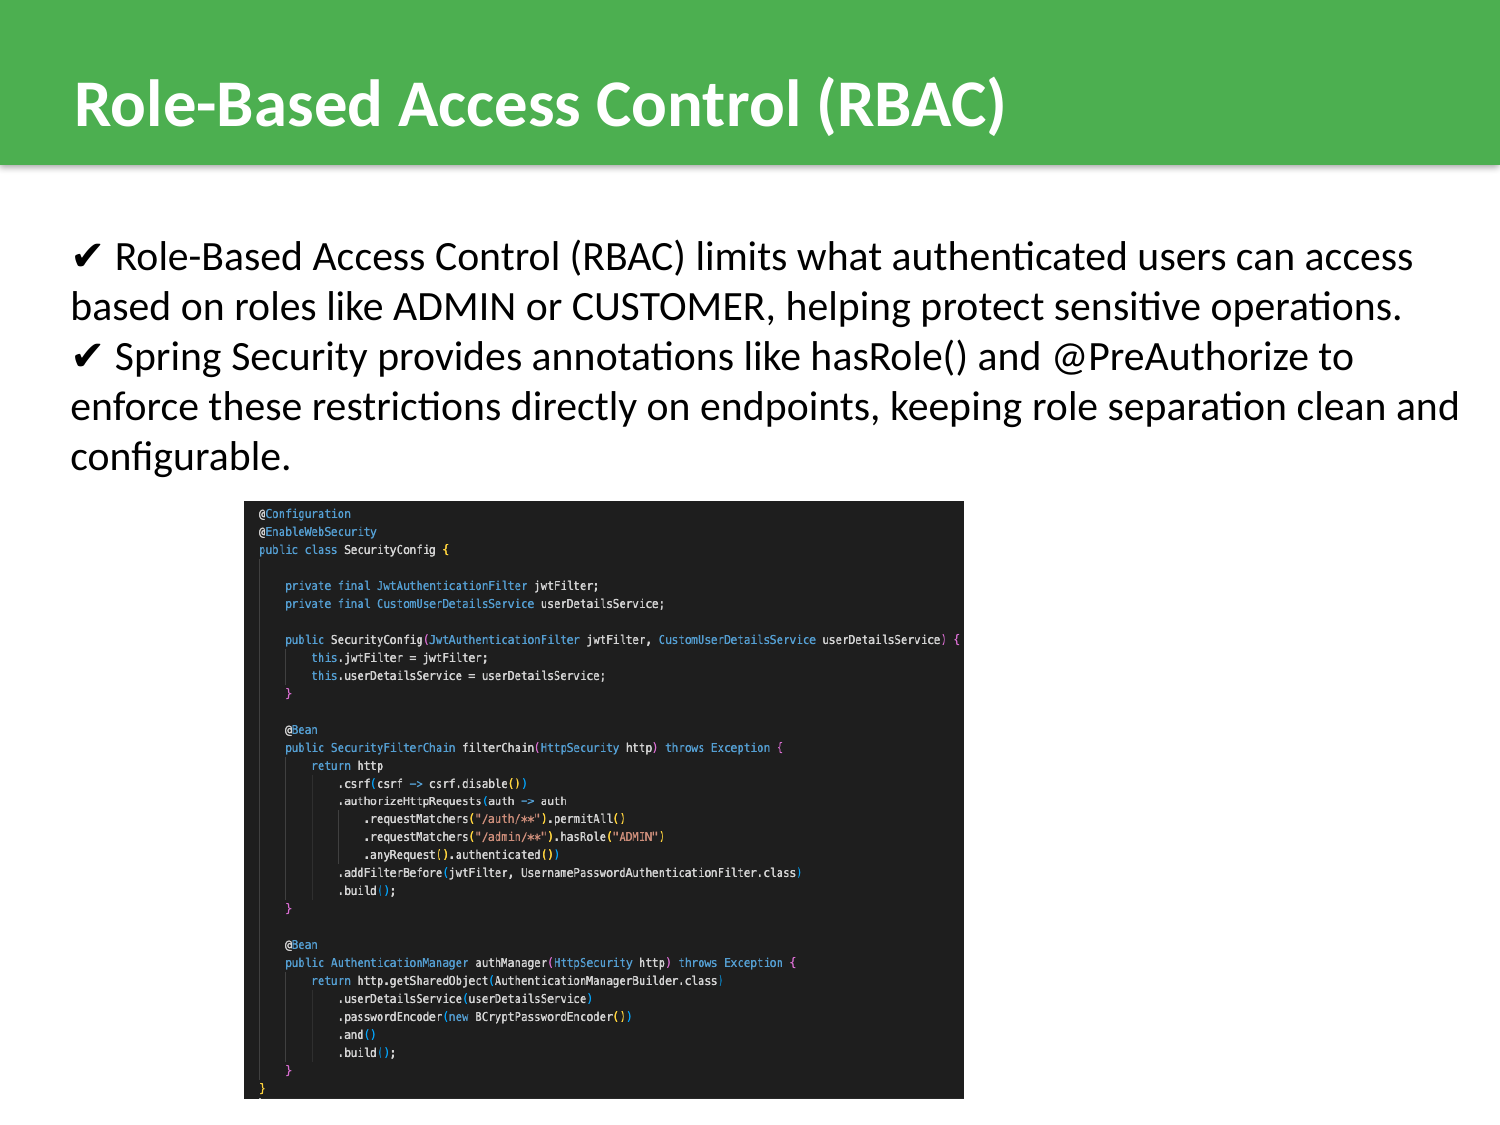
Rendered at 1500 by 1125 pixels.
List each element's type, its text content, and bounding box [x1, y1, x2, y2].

text_box [0, 0, 1500, 166]
text_box ✔️ Role-Based Access Control (RBAC) limits what authenticated users can access based on roles like ADMIN or CUSTOMER, helping protect sensitive operations. ✔️ Spring Security provides annotations like hasRole() and @PreAuthorize to enforce these restrictions directly on endpoints, keeping role separation clean and configurable. [55, 221, 1500, 487]
text_box Role-Based Access Control (RBAC) [59, 52, 1024, 147]
picture [244, 501, 964, 1100]
